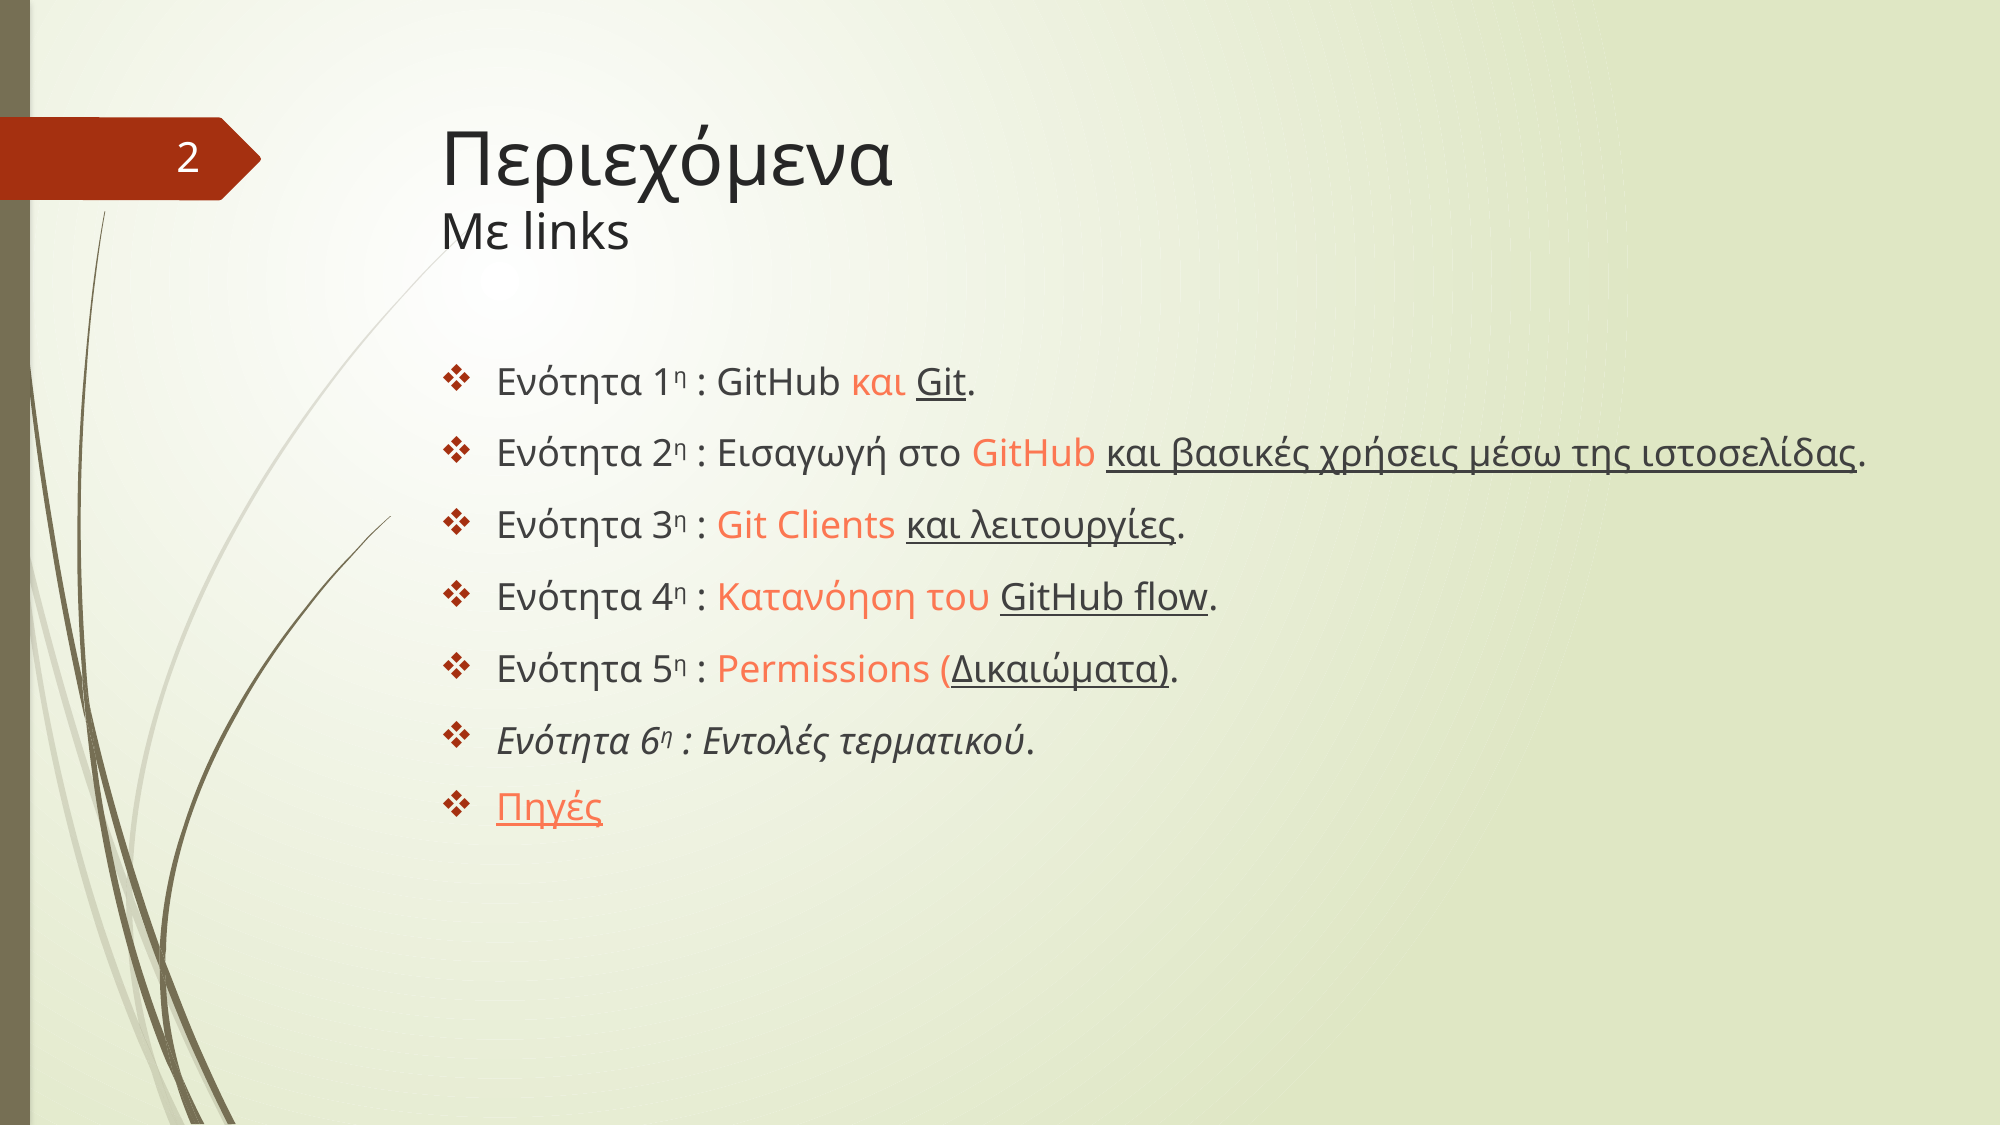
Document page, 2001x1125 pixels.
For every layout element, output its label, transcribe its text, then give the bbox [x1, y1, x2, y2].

slide_number 2 [87, 129, 216, 190]
title Περιεχόμενα Με links [425, 102, 1888, 313]
list Ενότητα 1η : GitHub και Git. Ενότητα 2η : Εισαγωγή στο GitHub και βασικές χρήσεις μέσω της ιστοσελίδας. Ενότητα 3η : Git Clients και λειτουργίες. Ενότητα 4η : Κατανόηση του GitHub flow. Ενότητα 5η : Permissions (Δικαιώματα). Ενότητα 6η : Εντολές τερματικού. Πηγές [424, 350, 1929, 970]
